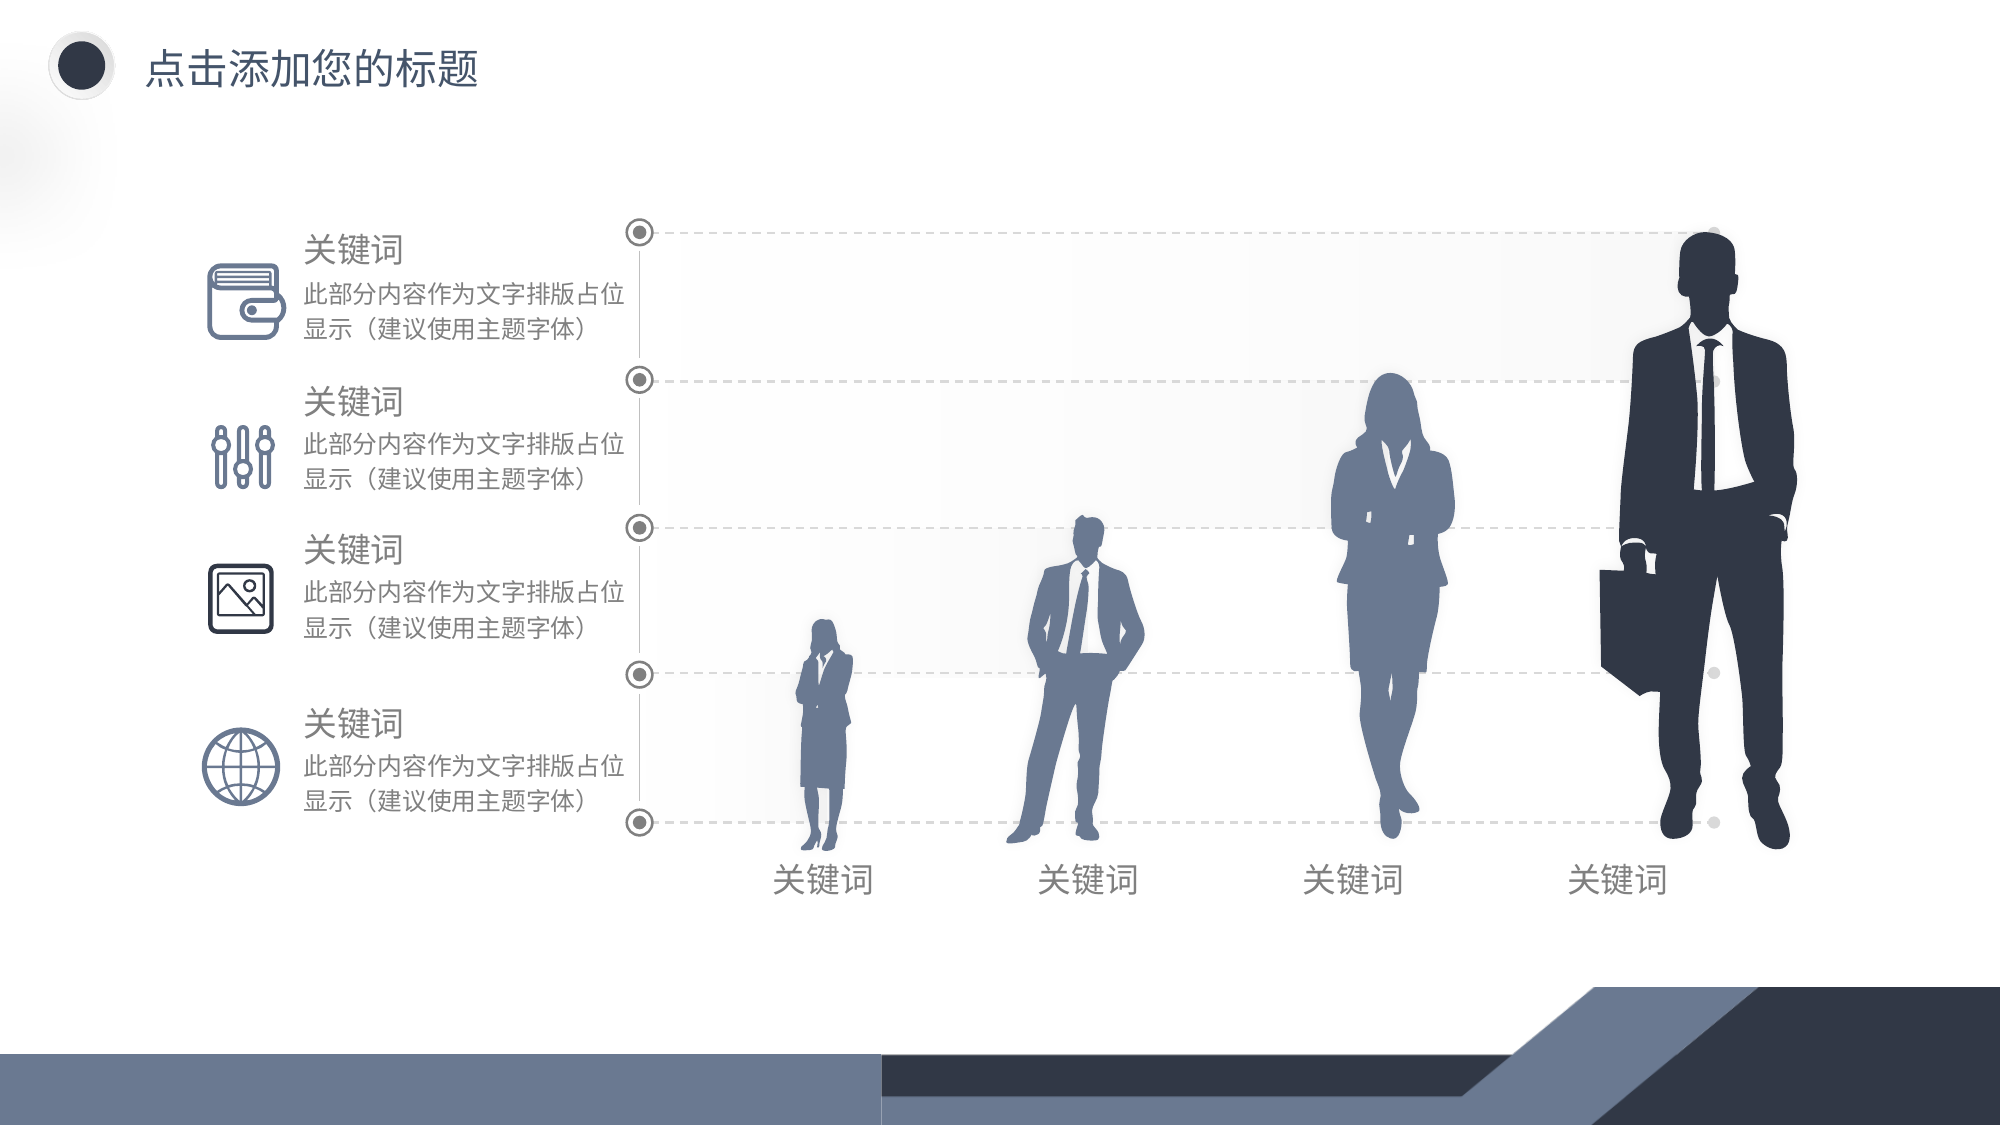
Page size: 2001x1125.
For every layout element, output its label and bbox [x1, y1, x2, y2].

text_box [625, 218, 1799, 907]
picture [881, 987, 2000, 1125]
text_box [207, 221, 625, 356]
text_box [201, 695, 625, 829]
text_box [208, 521, 625, 655]
text_box [211, 372, 625, 507]
